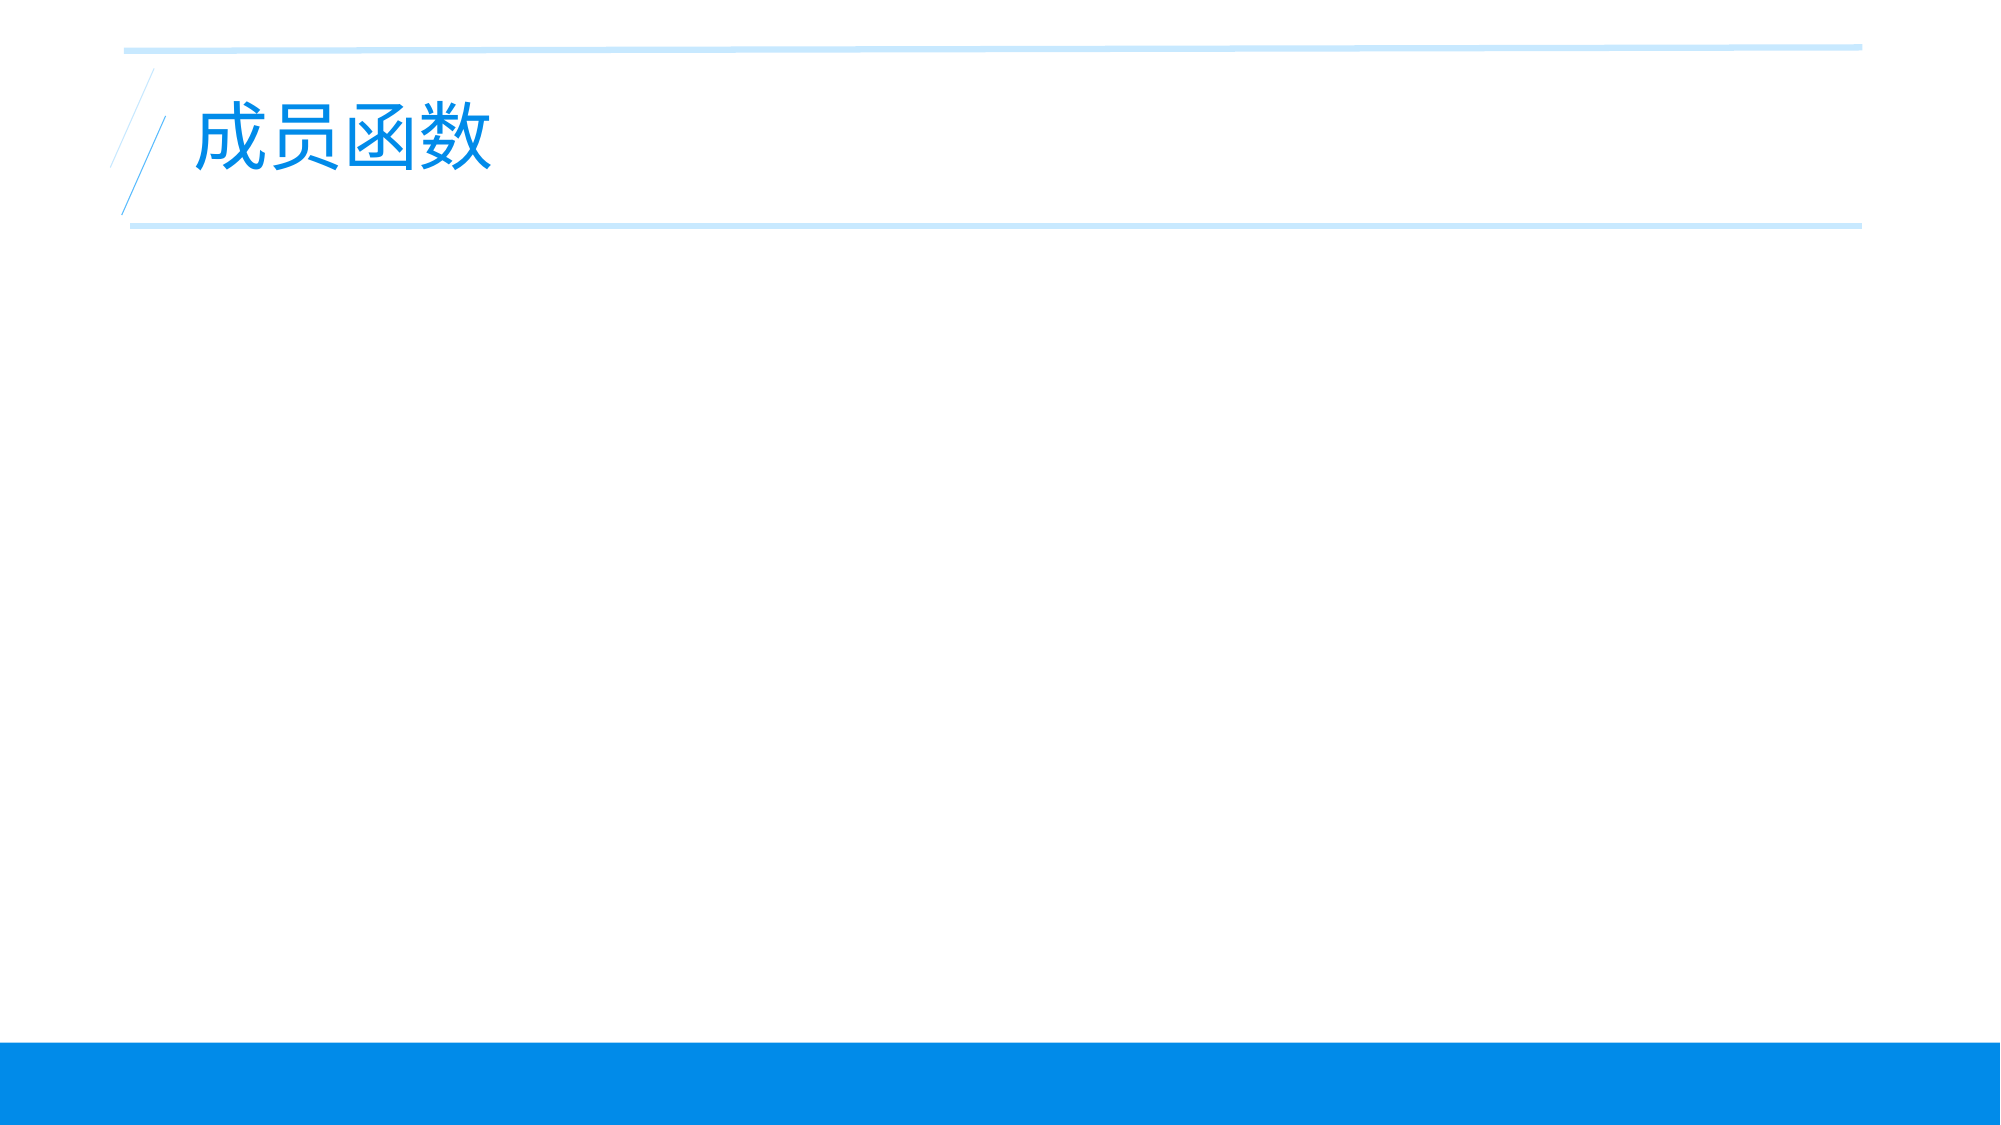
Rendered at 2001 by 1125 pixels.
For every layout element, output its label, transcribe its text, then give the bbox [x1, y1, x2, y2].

title 成员函数 [178, 66, 1848, 216]
